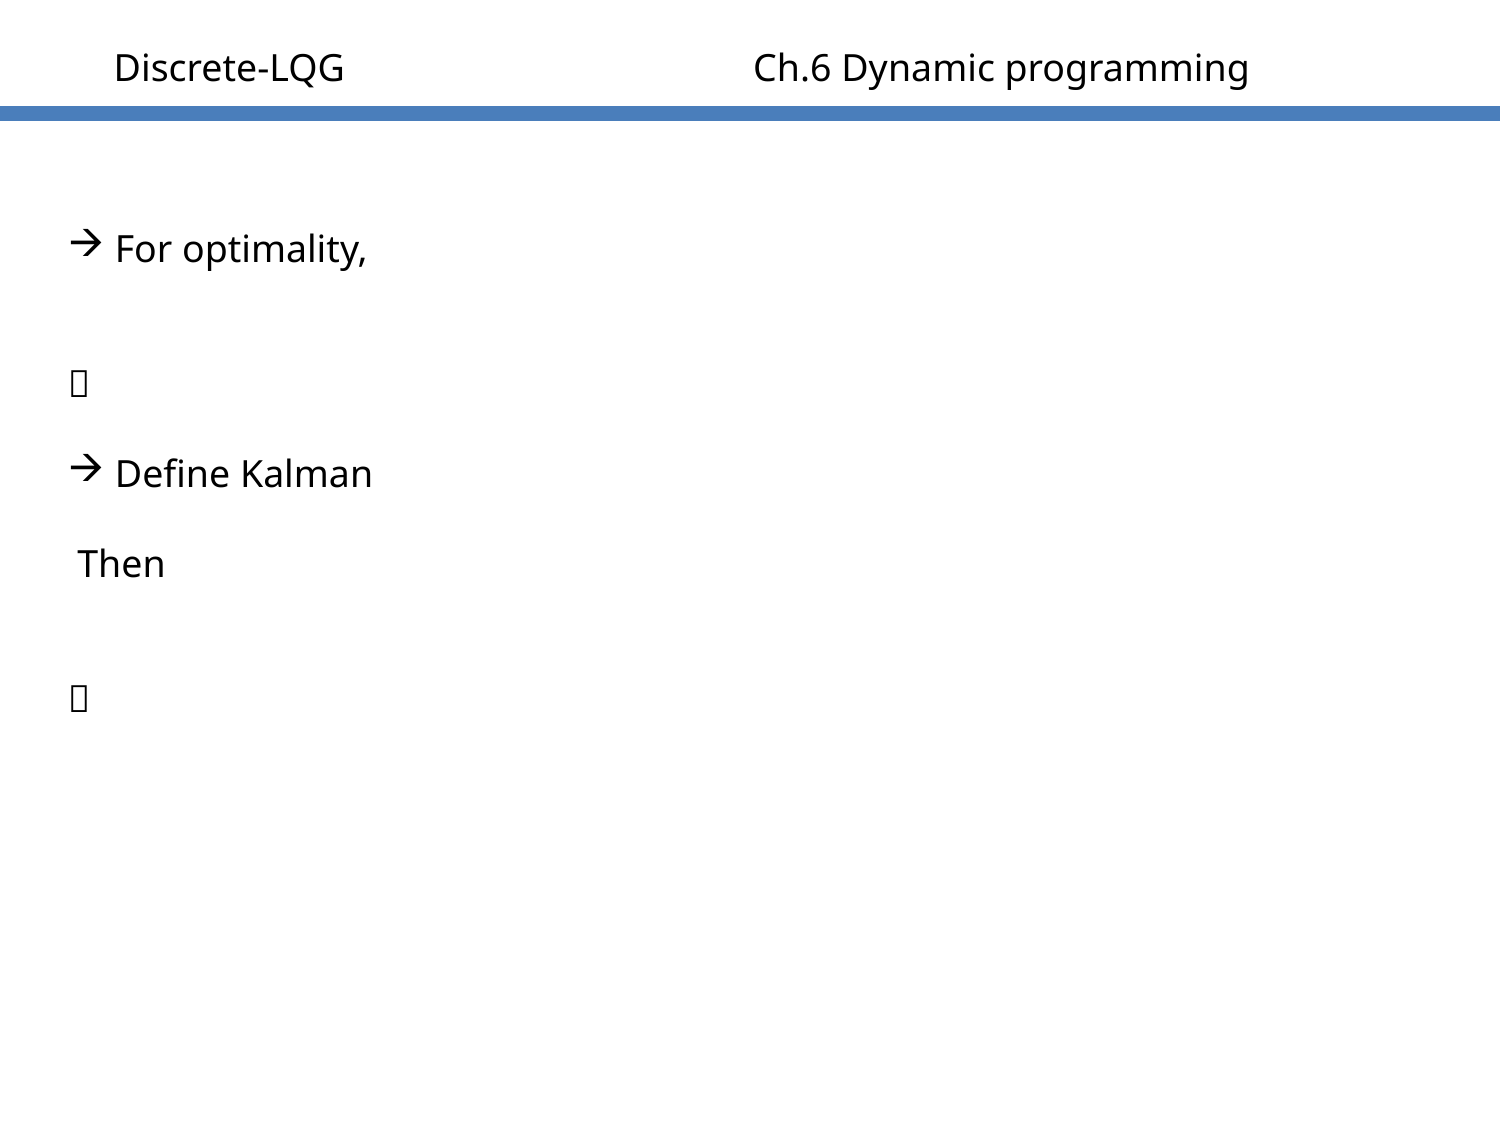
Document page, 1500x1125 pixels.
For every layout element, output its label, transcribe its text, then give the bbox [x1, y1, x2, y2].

text_box Discrete-LQG Ch.6 Dynamic programming [98, 36, 1277, 97]
